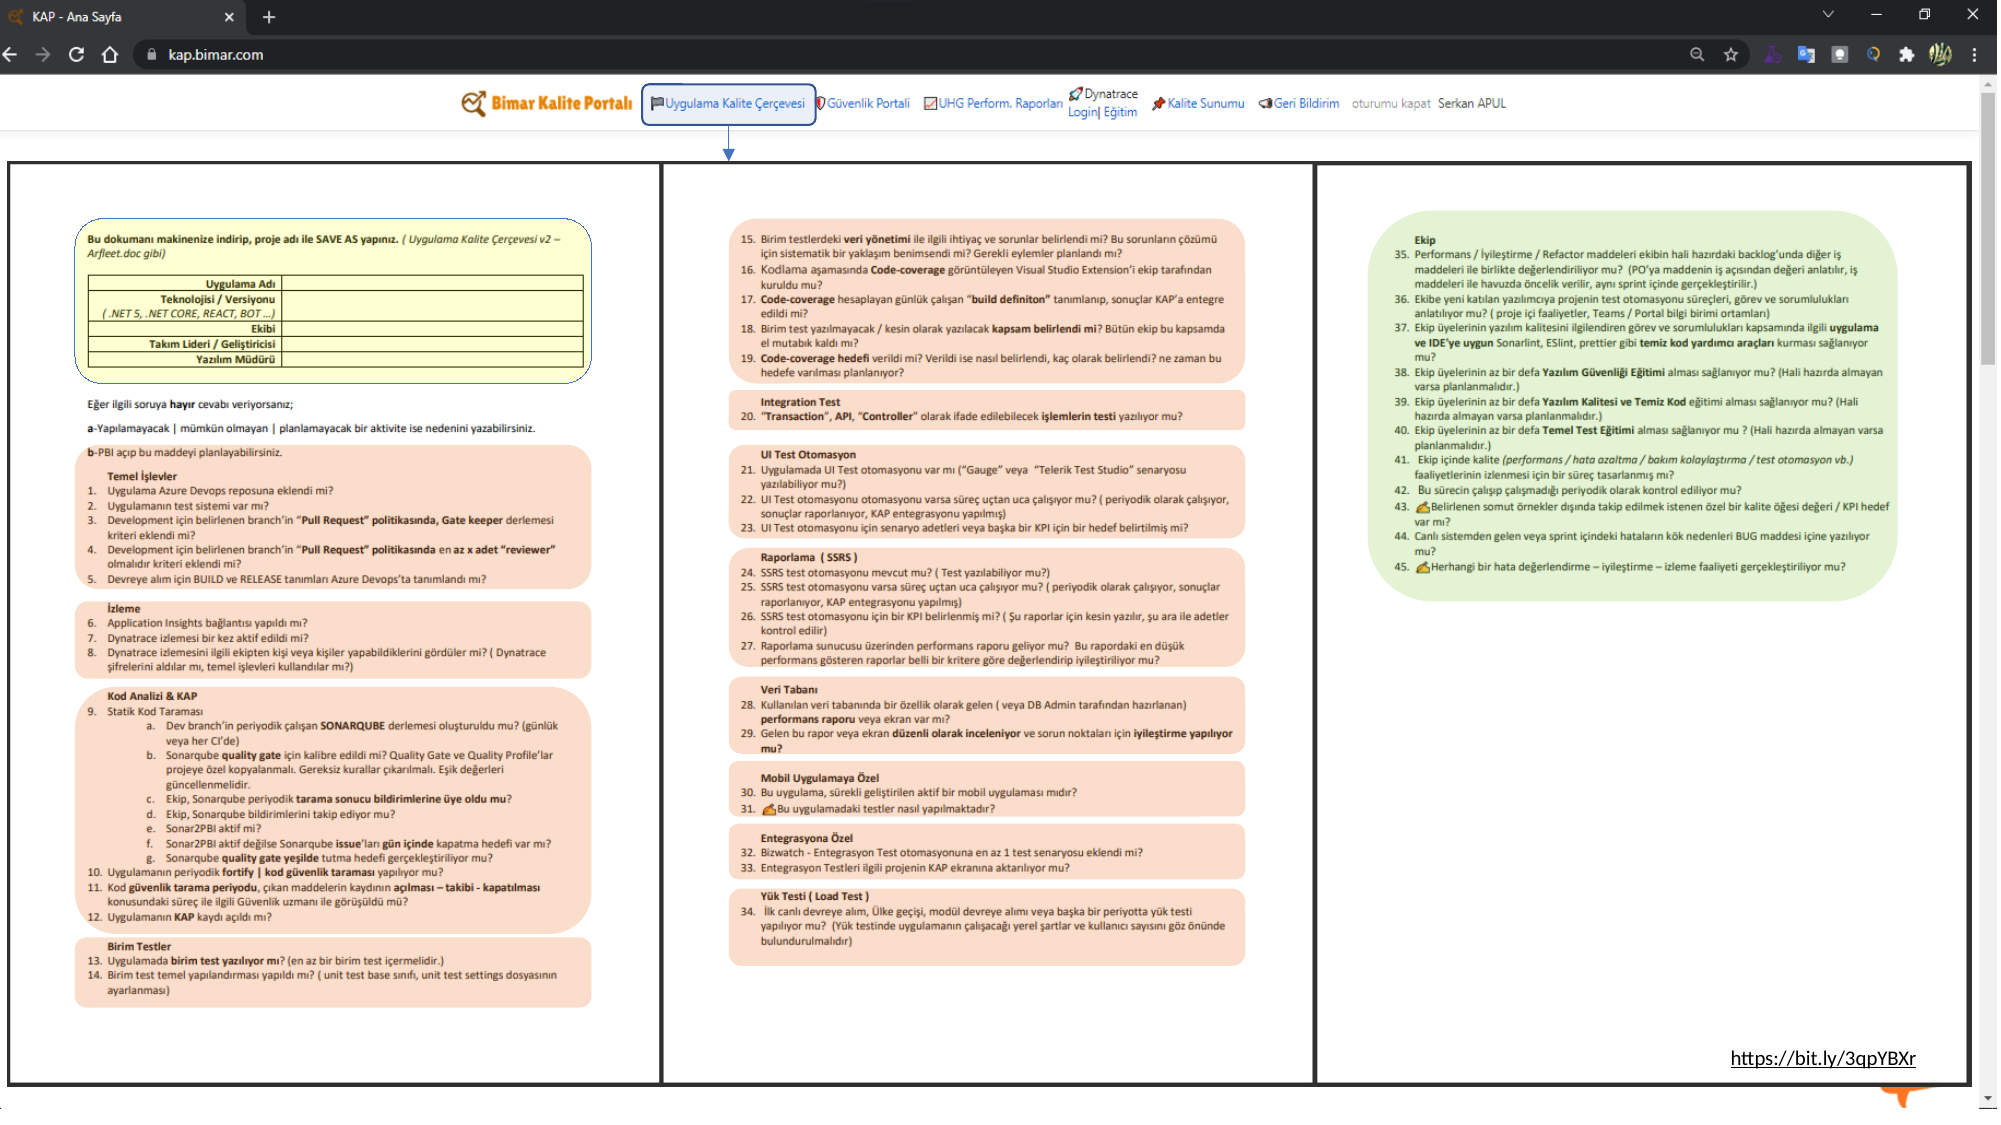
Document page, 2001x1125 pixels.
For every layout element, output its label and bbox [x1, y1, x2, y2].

picture [0, 0, 1997, 1109]
text_box [7, 161, 1972, 1087]
